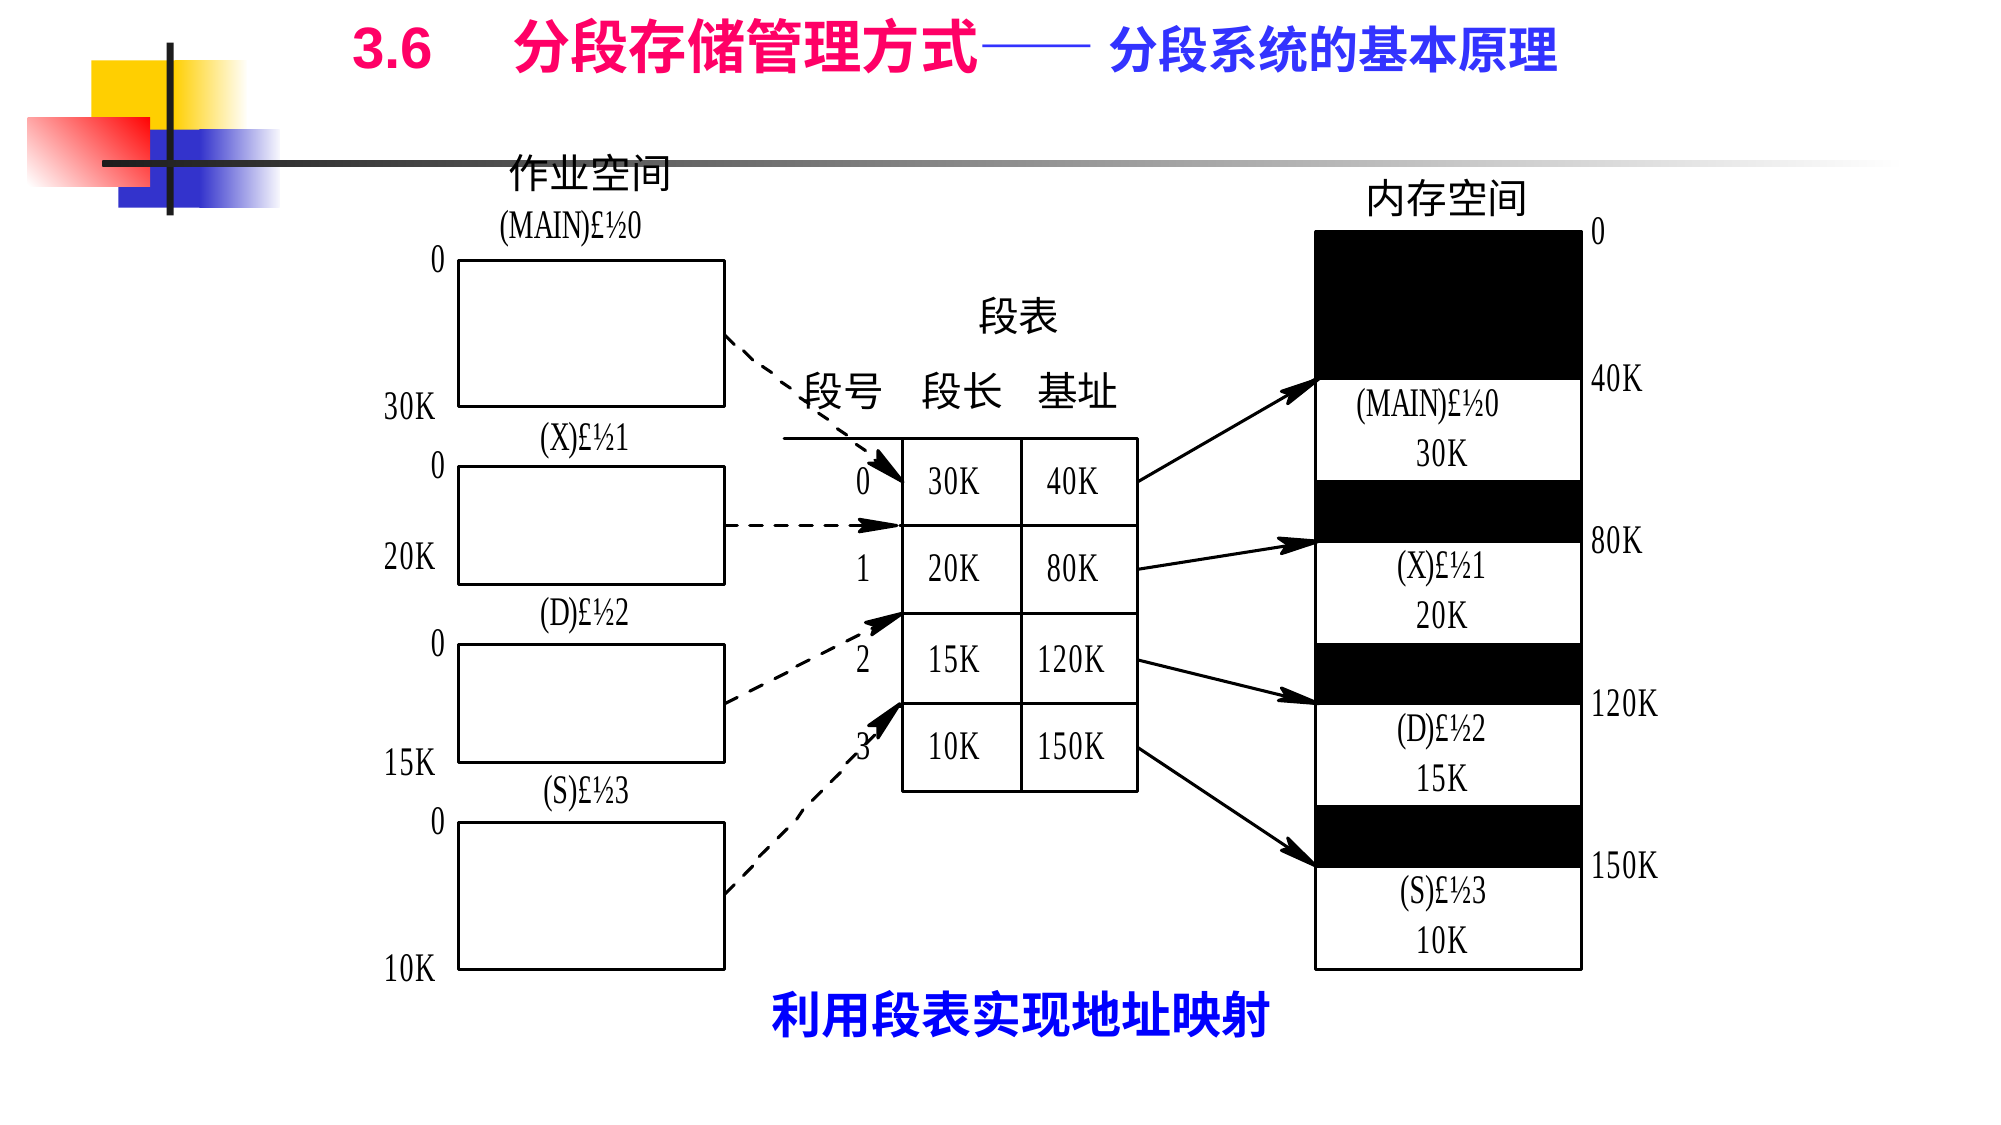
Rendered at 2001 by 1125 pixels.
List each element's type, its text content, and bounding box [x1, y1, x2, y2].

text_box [327, 128, 1745, 1014]
text_box 3.6 分段存储管理方式—— 分段系统的基本原理 [337, 0, 1750, 88]
text_box 利用段表实现地址映射 [733, 1022, 1305, 1051]
